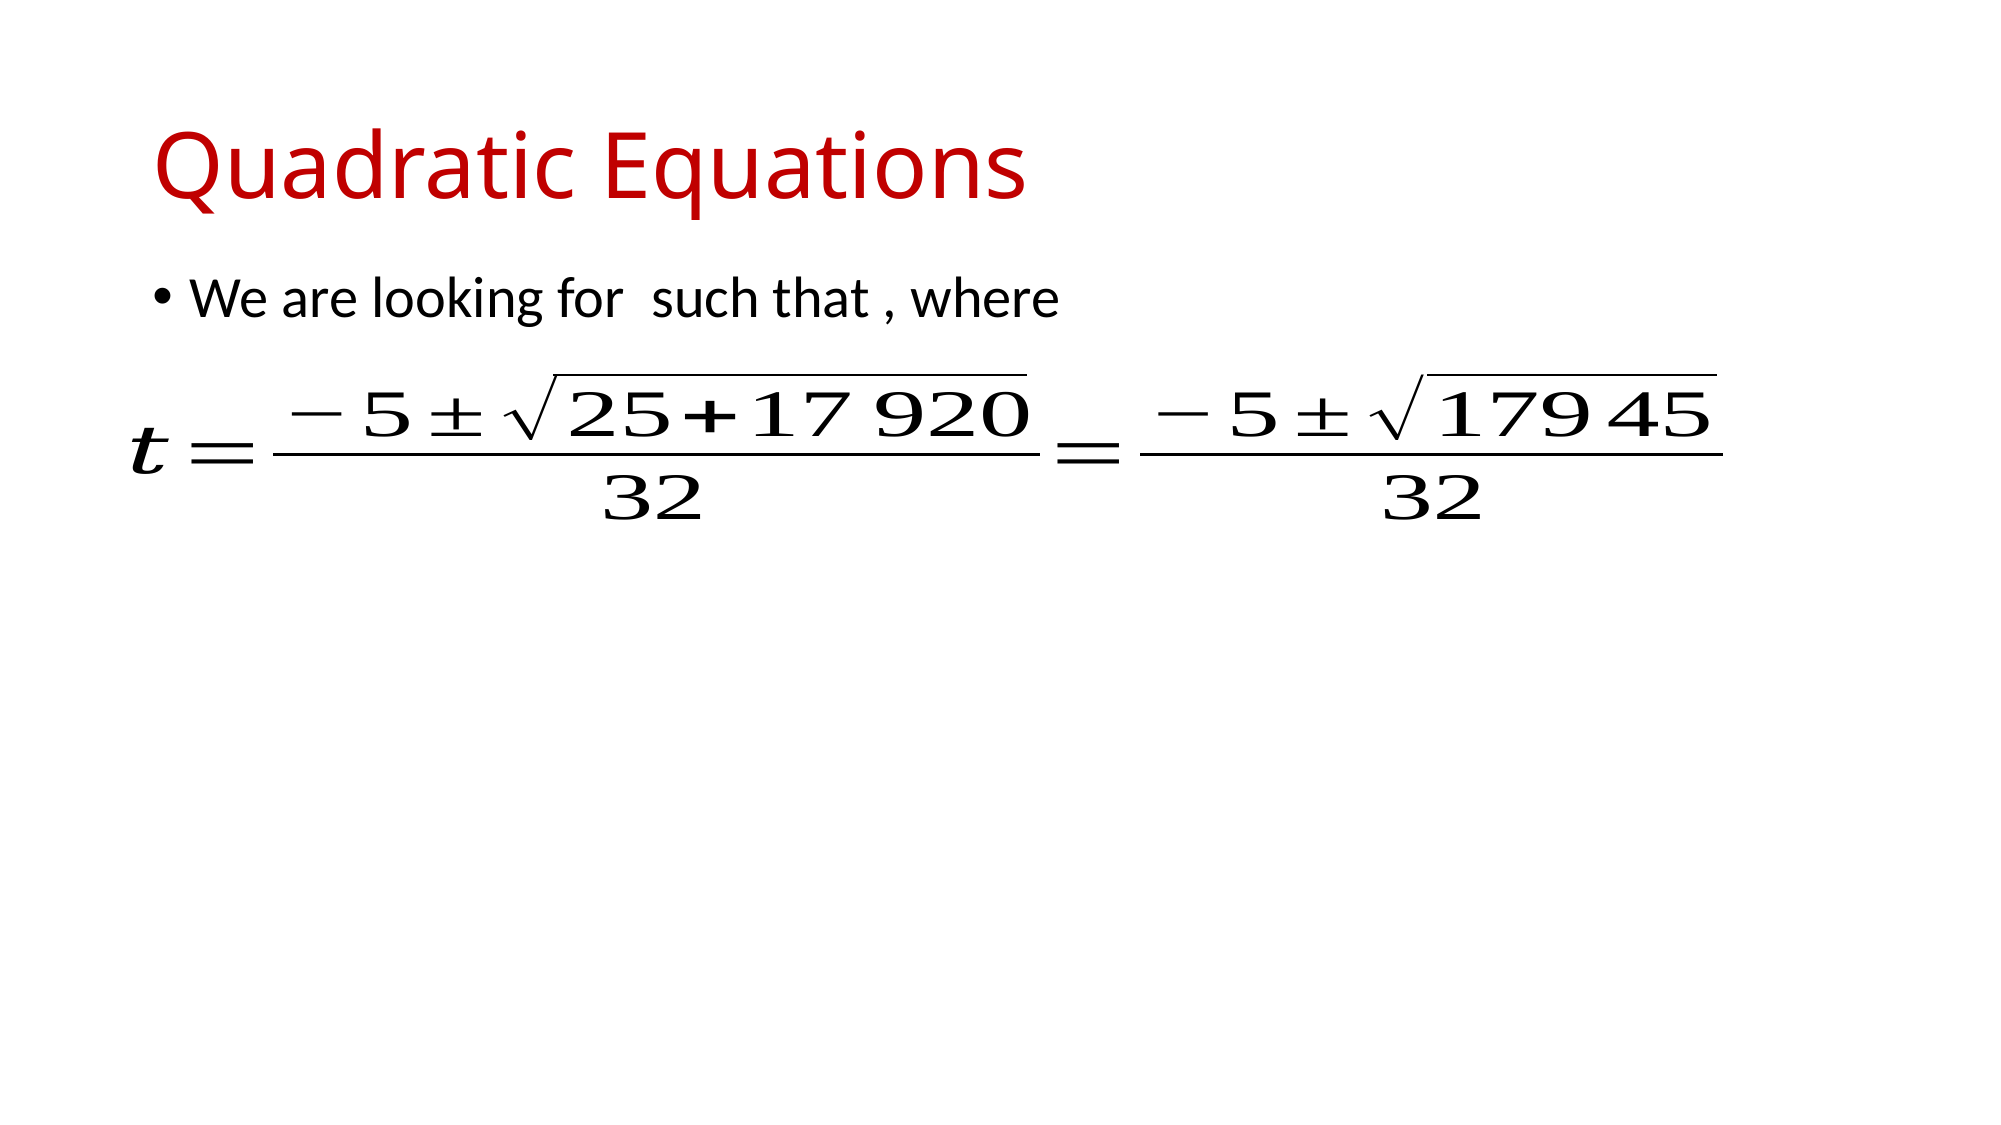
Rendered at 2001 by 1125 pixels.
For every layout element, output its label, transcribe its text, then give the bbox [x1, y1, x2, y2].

title Quadratic Equations [137, 59, 1906, 278]
